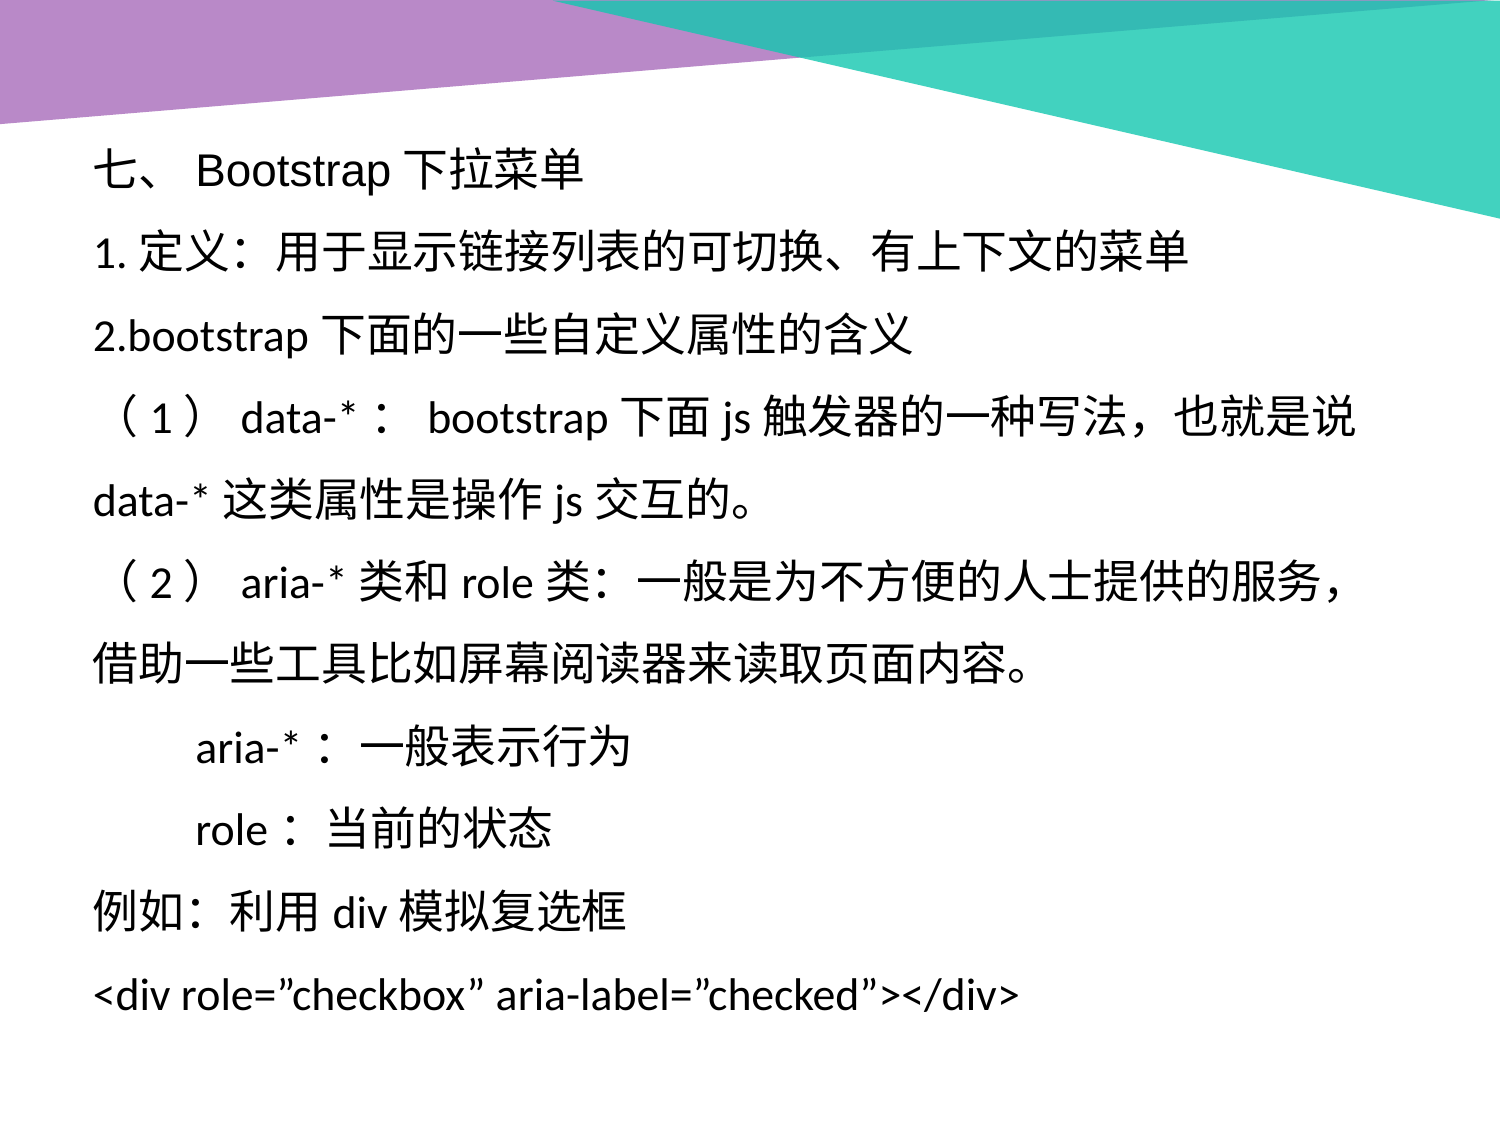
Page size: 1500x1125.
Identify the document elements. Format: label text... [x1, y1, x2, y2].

text_box 七、Bootstrap下拉菜单 1.定义：用于显示链接列表的可切换、有上下文的菜单 2.bootstrap下面的一些自定义属性的含义 （1）data-*：bootstrap下面js触发器的一种写法，也就是说data-*这类属性是操作js交互的。 （2）aria-*类和role类：一般是为不方便的人士提供的服务，借助一些工具比如屏幕阅读器来读取页面内容。 aria-*：一般表示行为 role：当前的状态 例如：利用div模拟复选框 <div role=”checkbox” aria-label=”checked”></div> [77, 105, 1422, 1054]
